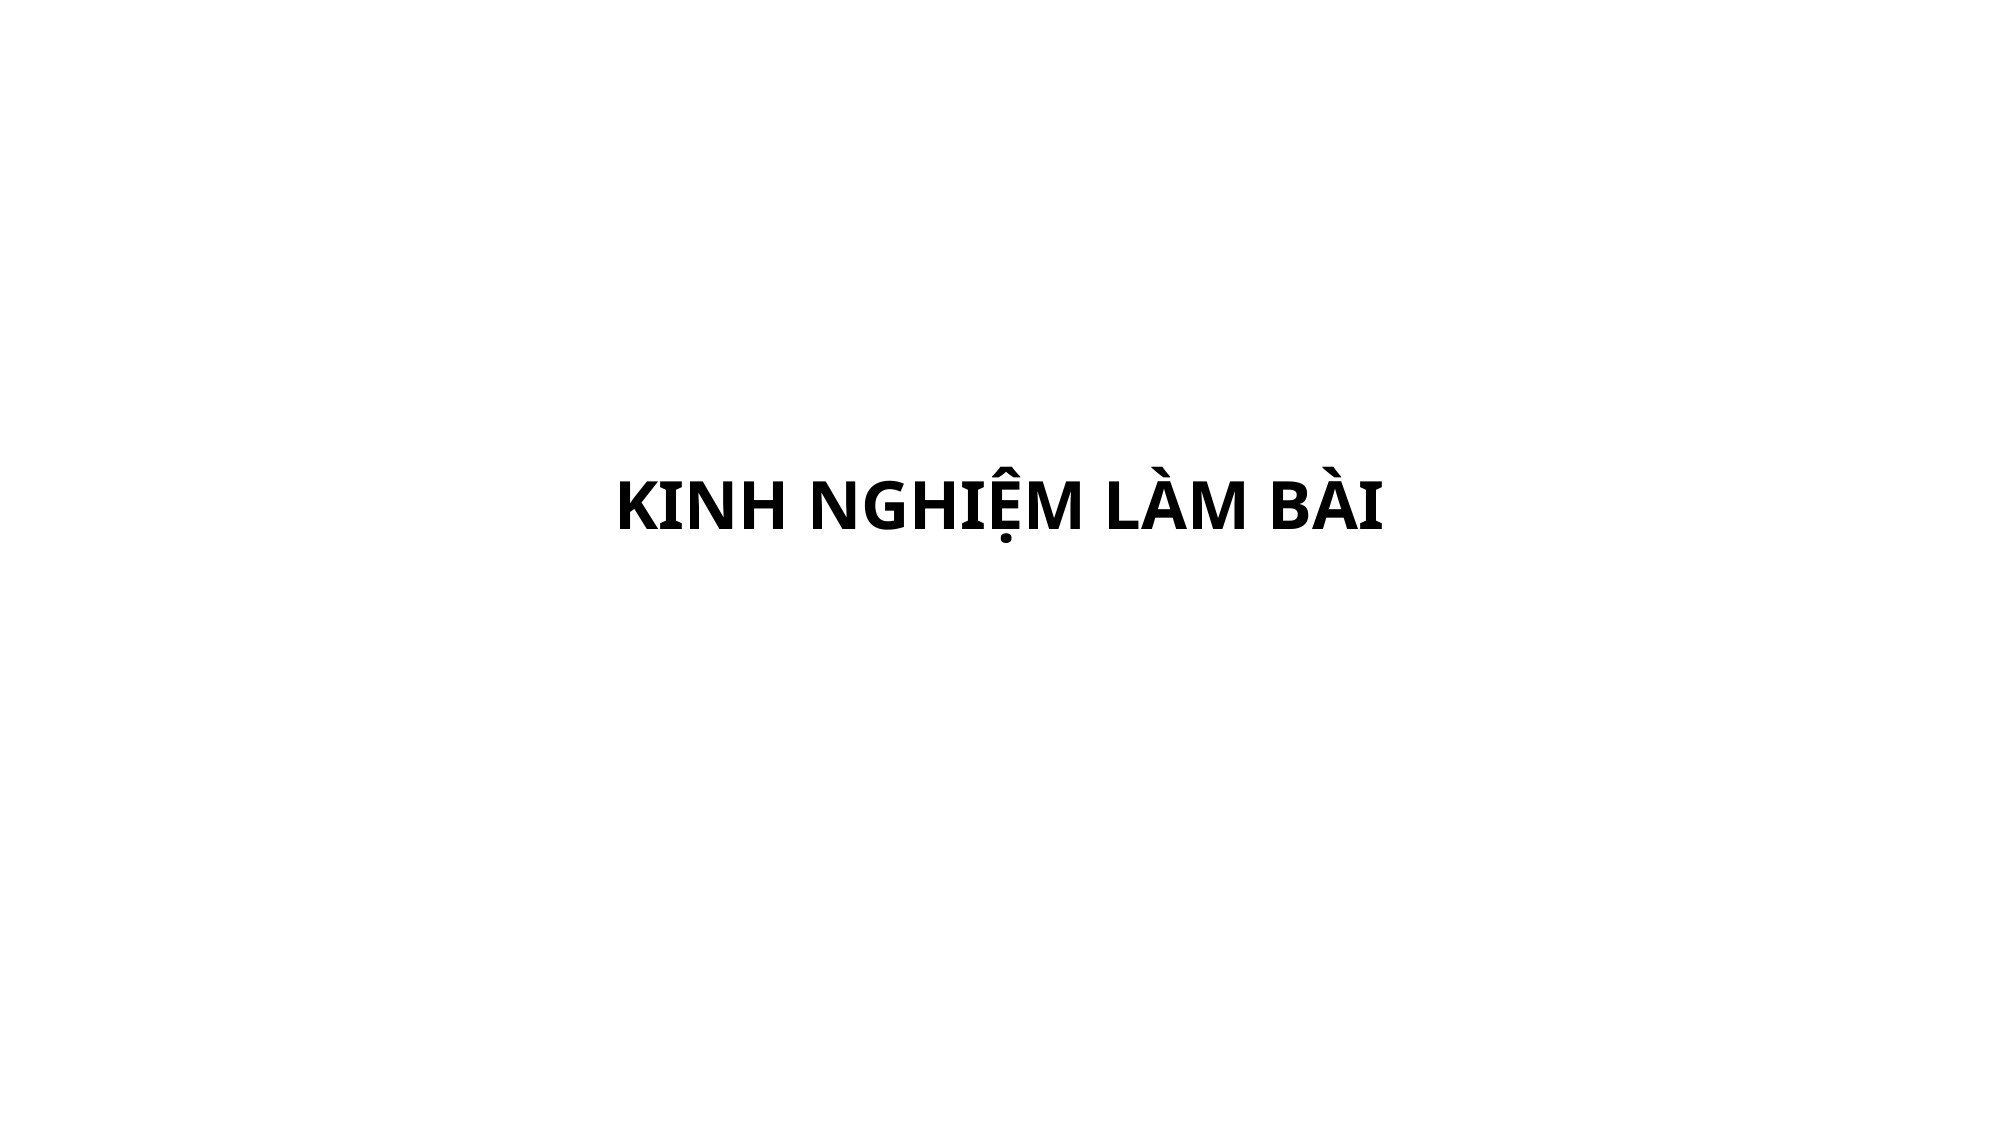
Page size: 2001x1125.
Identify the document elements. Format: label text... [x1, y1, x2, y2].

text_box KINH NGHIỆM LÀM BÀI [0, 455, 2000, 550]
